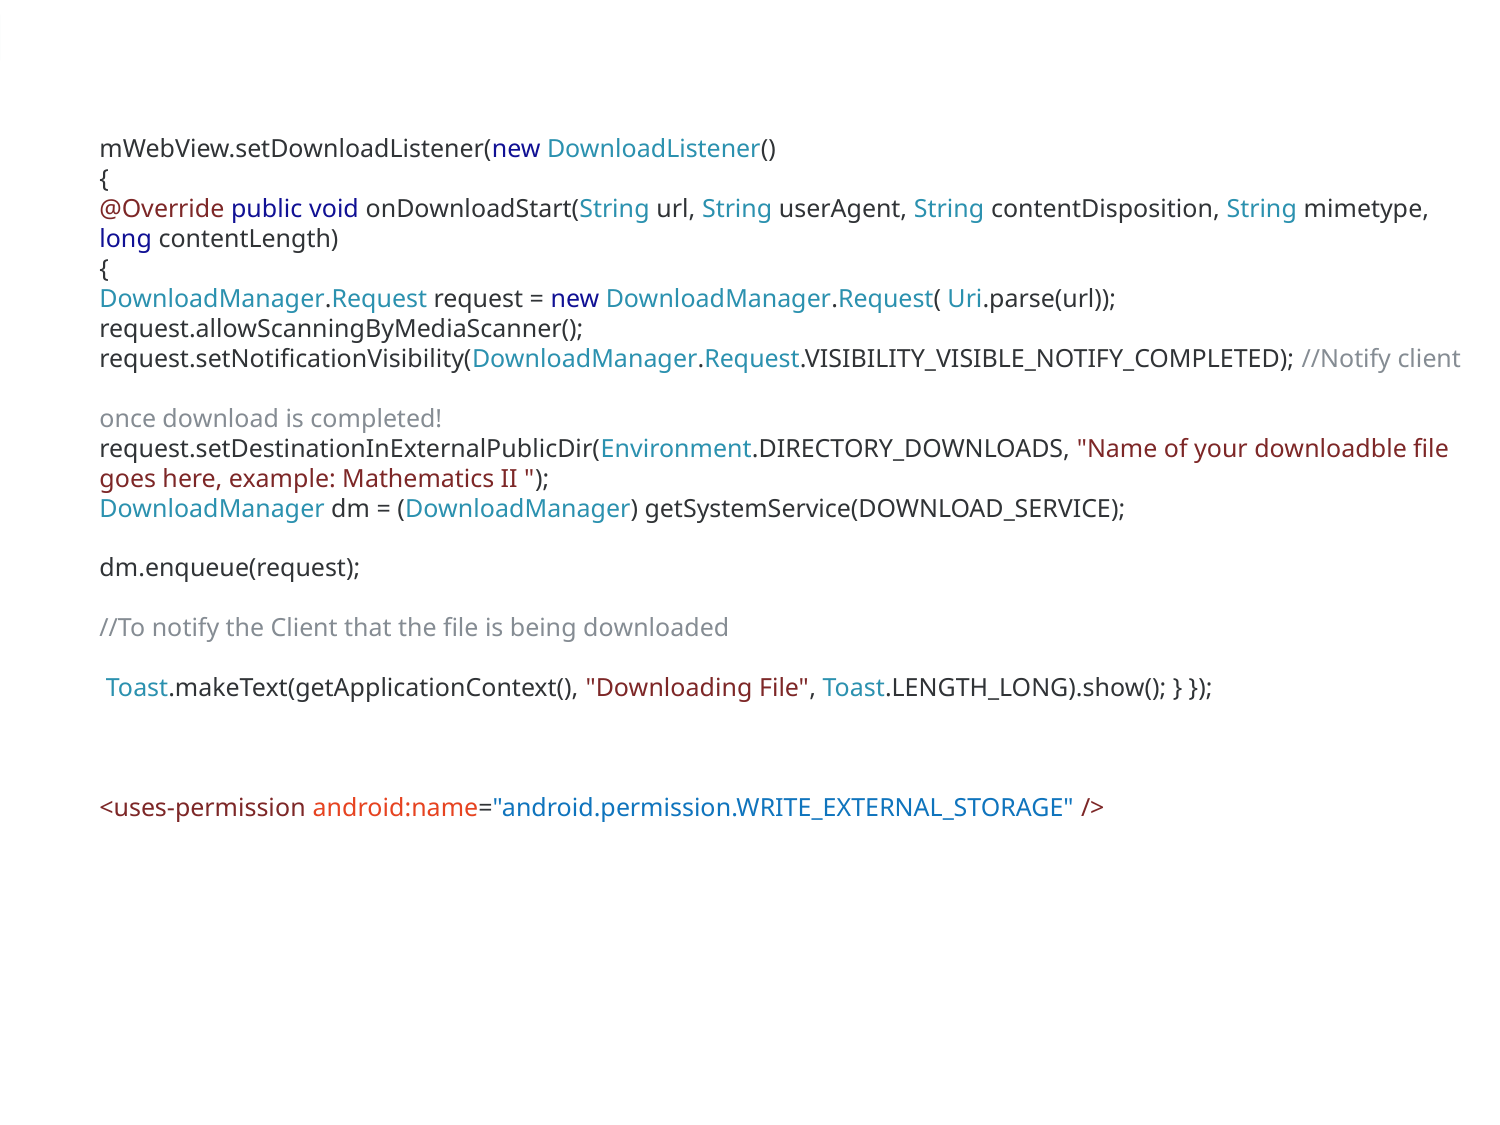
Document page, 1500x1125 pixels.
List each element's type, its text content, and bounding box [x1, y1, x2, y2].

text_box mWebView.setDownloadListener(new DownloadListener() { @Override public void onDownloadStart(String url, String userAgent, String contentDisposition, String mimetype, long contentLength) { DownloadManager.Request request = new DownloadManager.Request( Uri.parse(url)); request.allowScanningByMediaScanner(); request.setNotificationVisibility(DownloadManager.Request.VISIBILITY_VISIBLE_NOTIFY_COMPLETED); //Notify client once download is completed! request.setDestinationInExternalPublicDir(Environment.DIRECTORY_DOWNLOADS, "Name of your downloadble file goes here, example: Mathematics II "); DownloadManager dm = (DownloadManager) getSystemService(DOWNLOAD_SERVICE); dm.enqueue(request); //To notify the Client that the file is being downloaded Toast.makeText(getApplicationContext(), "Downloading File", Toast.LENGTH_LONG).show(); } }); <uses-permission android:name="android.permission.WRITE_EXTERNAL_STORAGE" /> [84, 125, 1497, 859]
